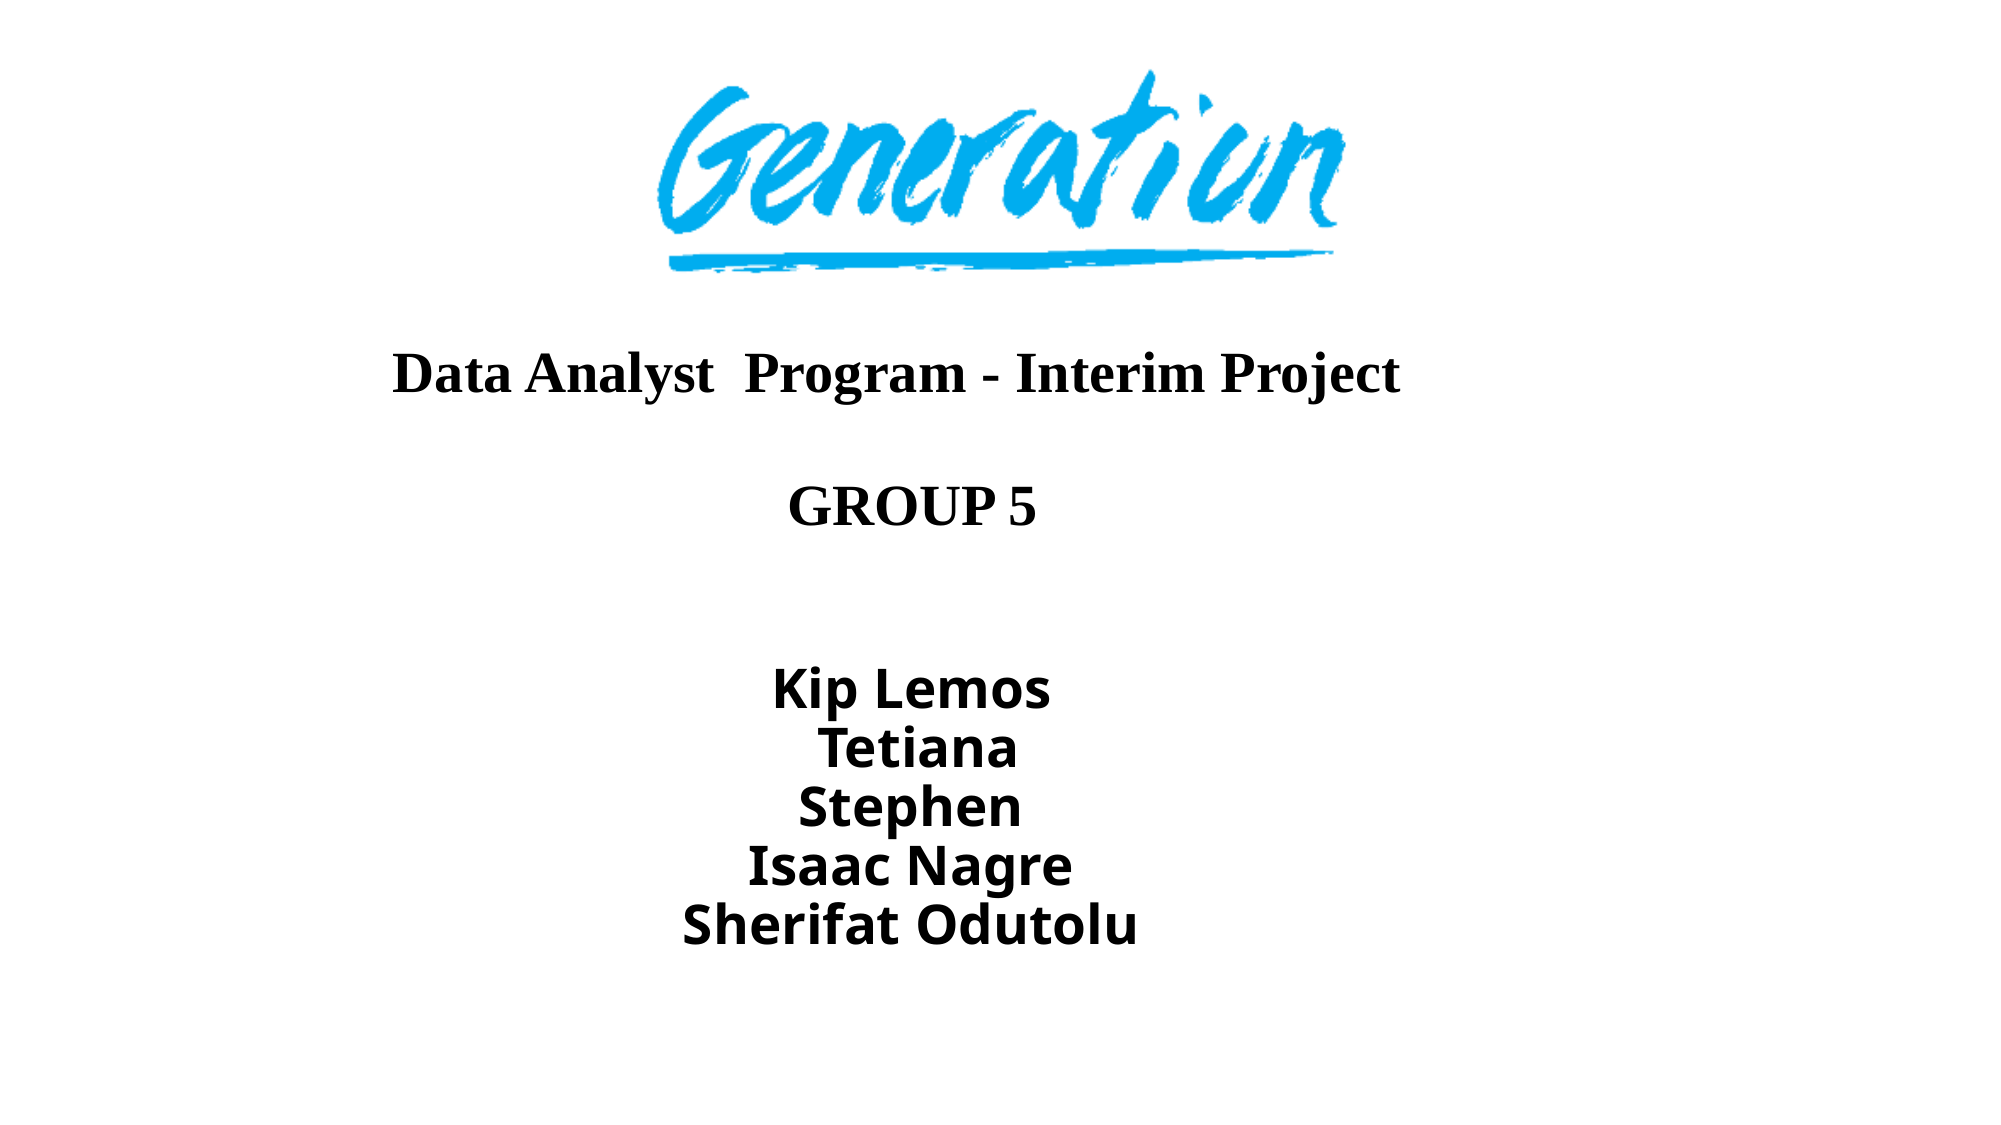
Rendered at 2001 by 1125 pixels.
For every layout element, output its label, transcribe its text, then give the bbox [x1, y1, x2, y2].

text_box GROUP 5Analyst Program - Interim Project [651, 363, 1840, 546]
picture [610, 17, 1390, 314]
title Data Analyst Program - Interim Project Analyst Program - Interim Project [344, 271, 1656, 454]
text_box Kip Lemos Tetiana Stephen Isaac Nagre Sherifat Odutolu Analyst Program - Interim Project [282, 620, 1555, 1023]
